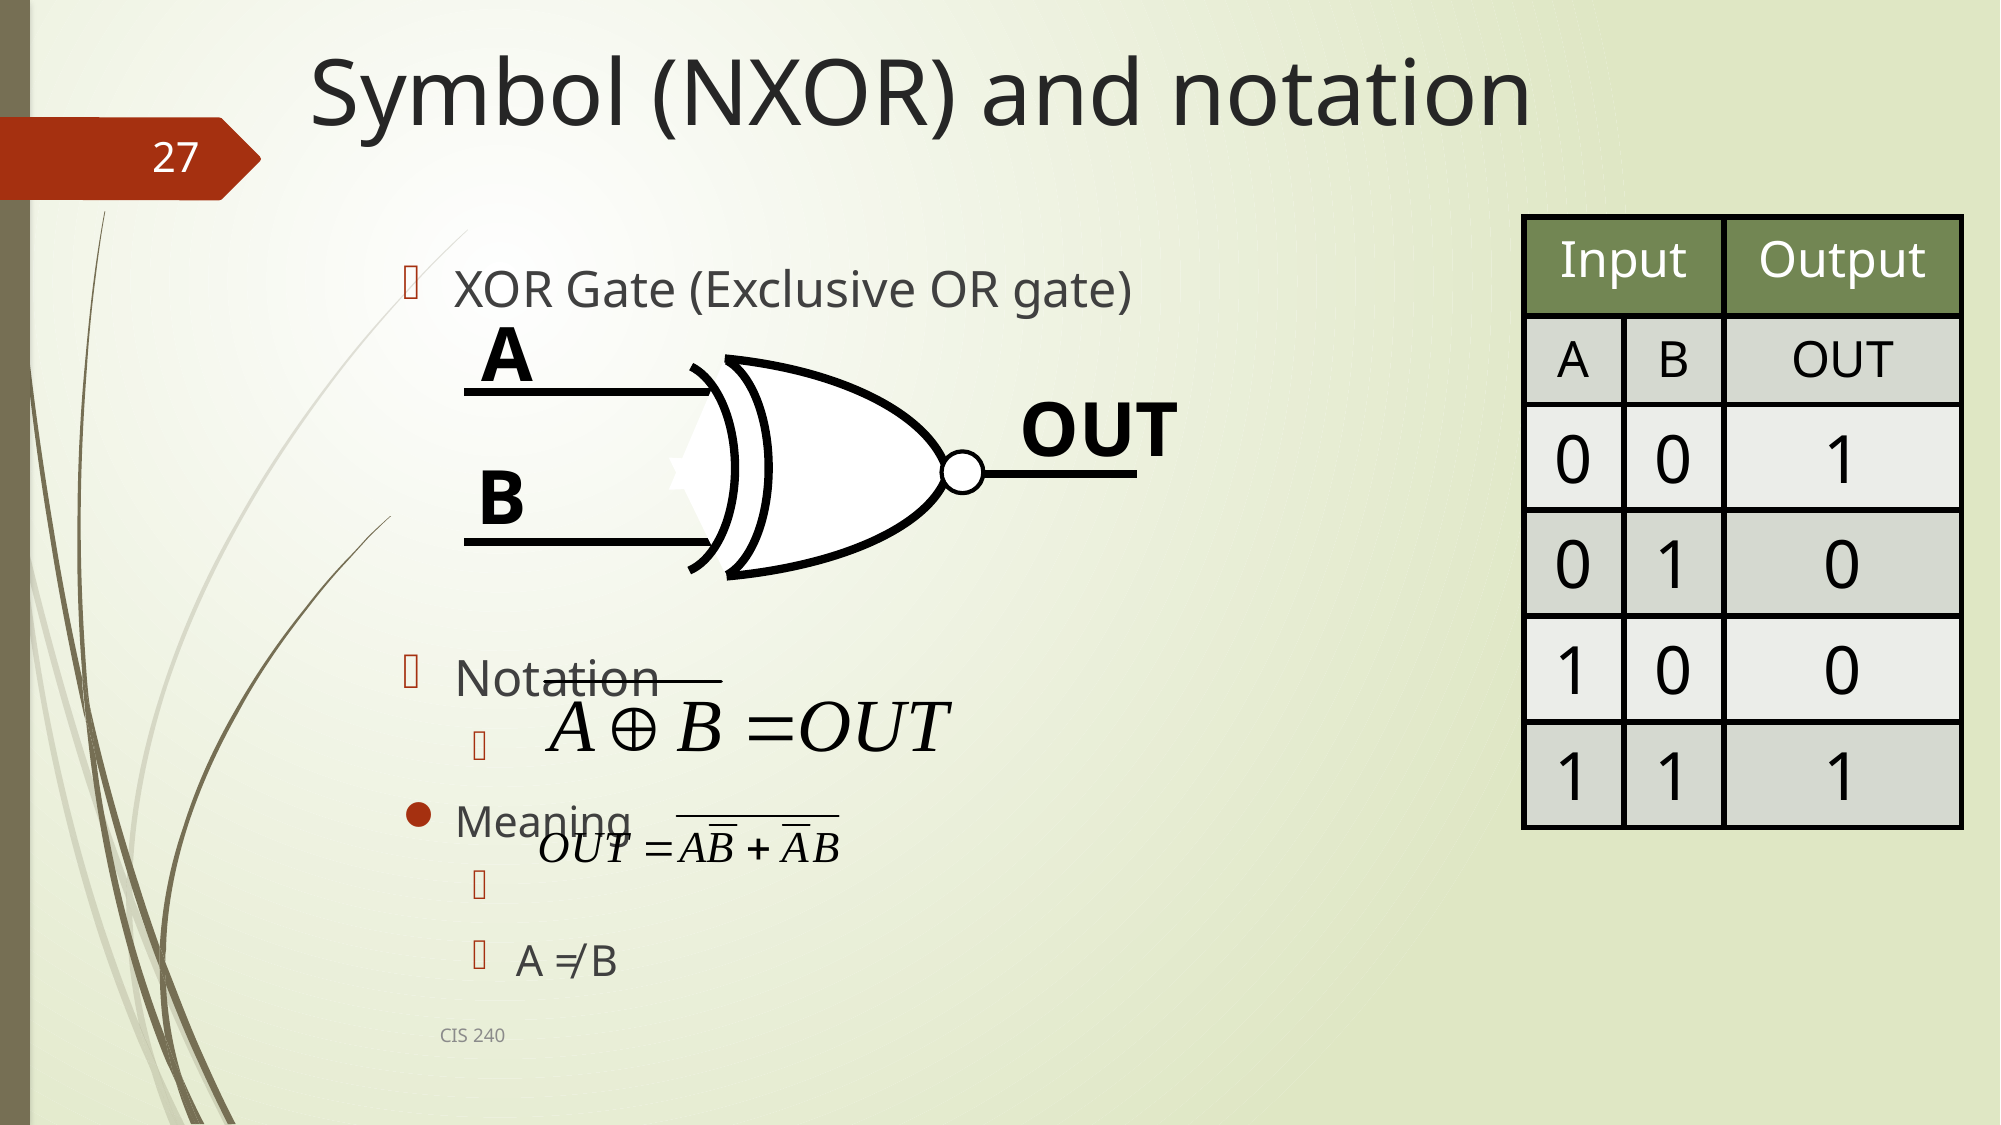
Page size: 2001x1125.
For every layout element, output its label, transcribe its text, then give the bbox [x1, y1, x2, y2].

table_cell 1 [1527, 725, 1621, 825]
table_cell 0 [1727, 619, 1959, 719]
table_cell A [1527, 319, 1621, 402]
table_cell 1 [1627, 513, 1721, 613]
table_cell OUT [1727, 319, 1959, 402]
table_header Input [1527, 220, 1721, 313]
table_cell 0 [1727, 513, 1959, 613]
slide_number 27 [87, 129, 216, 190]
table_cell 0 [1527, 513, 1621, 613]
table_cell B [1627, 319, 1721, 402]
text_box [531, 663, 970, 770]
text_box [387, 298, 1187, 624]
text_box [531, 806, 847, 874]
list XOR Gate (Exclusive OR gate) Notation Meaning A ≠ B [387, 249, 1750, 999]
table_cell 0 [1627, 619, 1721, 719]
title Symbol (NXOR) and notation [294, 25, 1937, 236]
table_cell 1 [1527, 619, 1621, 719]
footer CIS 240 [424, 1006, 1675, 1067]
table_cell 0 [1627, 407, 1721, 507]
table_header Output [1727, 220, 1959, 313]
table_cell 0 [1527, 407, 1621, 507]
table_cell 1 [1727, 407, 1959, 507]
table_cell 1 [1627, 725, 1721, 825]
table_cell 1 [1727, 725, 1959, 825]
